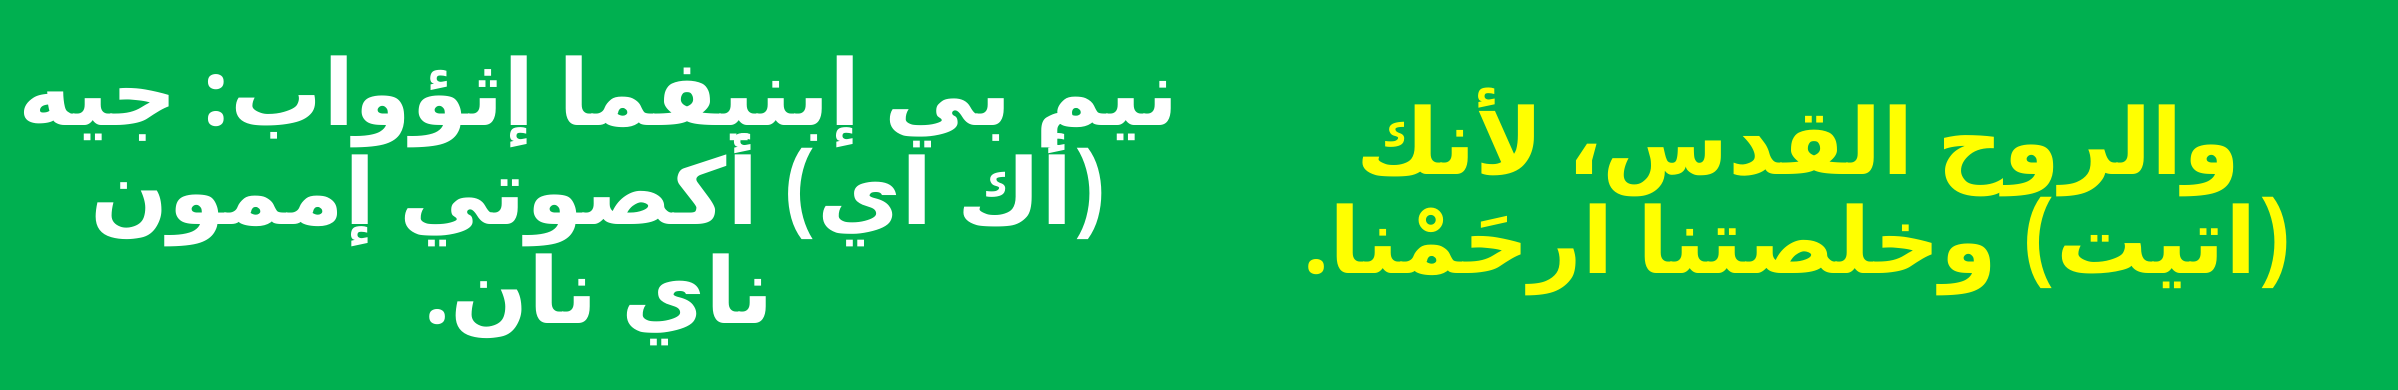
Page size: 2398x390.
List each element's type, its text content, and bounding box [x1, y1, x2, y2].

list والروح القدس، لأنك (اتيت) وخلصتنا ارحَمْنا. [1198, 0, 2398, 390]
list نيم بي إبنيفما إثؤواب: جيه (أك اي) أكصوتي إممون ناي نان. [0, 0, 1198, 390]
